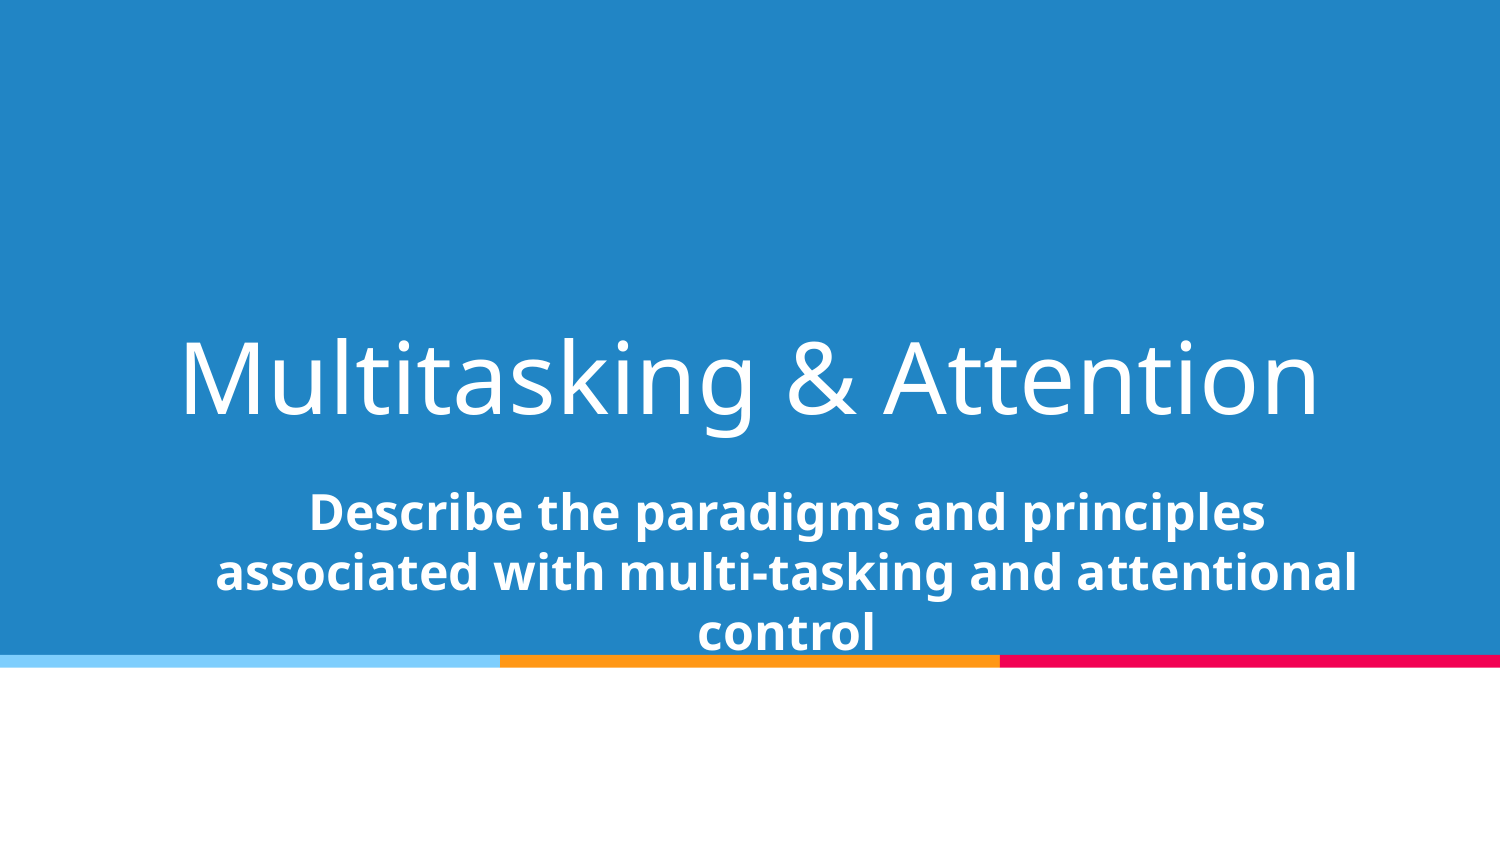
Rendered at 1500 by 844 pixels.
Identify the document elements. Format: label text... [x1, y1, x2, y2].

title Multitasking & Attention [112, 259, 1388, 450]
subtitle Describe the paradigms and principles associated with multi-tasking and attentional control [112, 465, 1388, 595]
